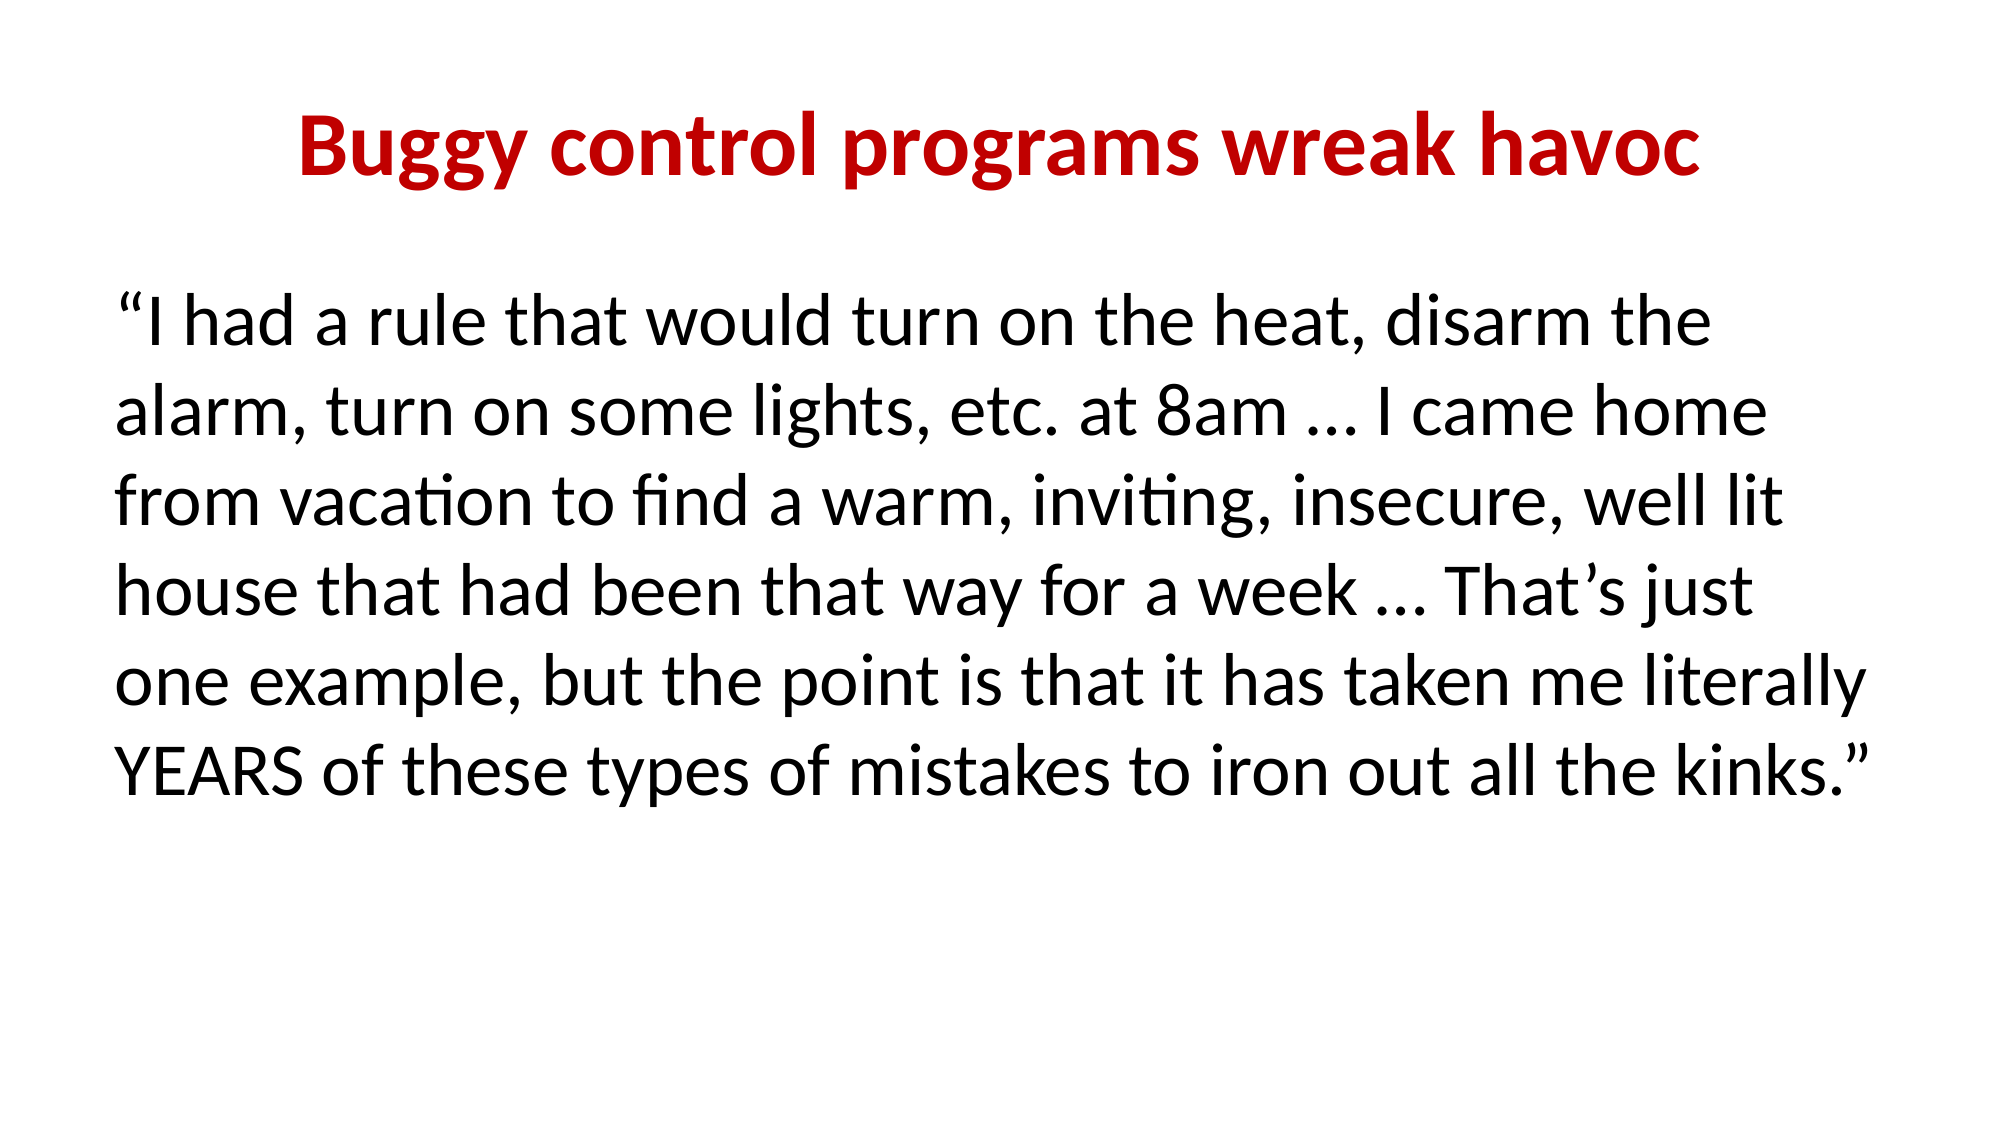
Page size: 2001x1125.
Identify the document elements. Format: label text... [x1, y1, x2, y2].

list “I had a rule that would turn on the heat, disarm the alarm, turn on some lights, etc. at 8am … I came home from vacation to find a warm, inviting, insecure, well lit house that had been that way for a week … That’s just one example, but the point is that it has taken me literally YEARS of these types of mistakes to iron out all the kinks.” [99, 262, 1900, 1046]
title Buggy control programs wreak havoc [99, 45, 1900, 233]
